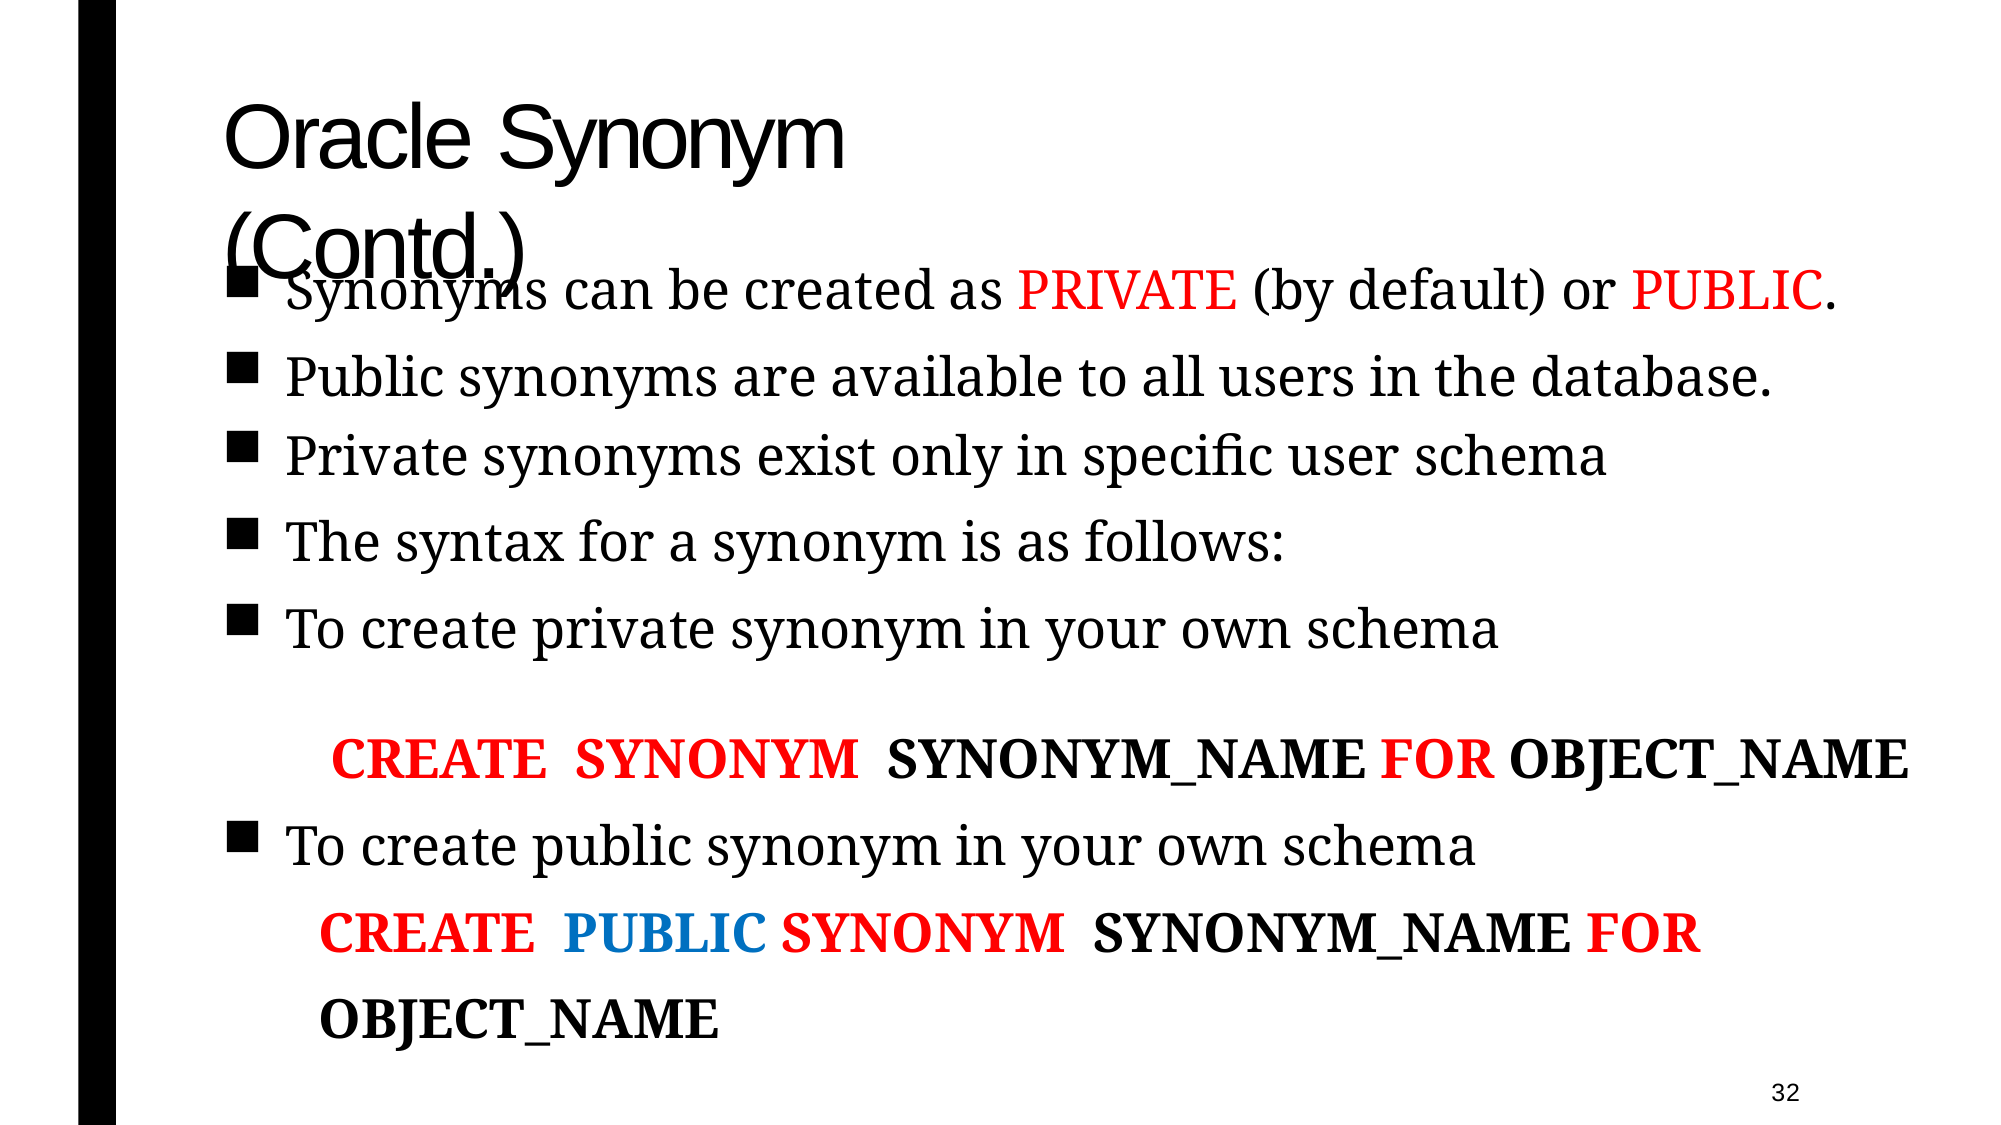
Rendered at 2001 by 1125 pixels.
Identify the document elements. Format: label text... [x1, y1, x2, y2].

title Oracle Synonym (Contd.) [220, 75, 1172, 232]
text_box Synonyms can be created as PRIVATE (by default) or PUBLIC. Public synonyms are available to all users in the database. Private synonyms exist only in specific user schema The syntax for a synonym is as follows: To create private synonym in your own schema CREATE SYNONYM SYNONYM_NAME FOR OBJECT_NAME To create public synonym in your own schema CREATE PUBLIC SYNONYM SYNONYM_NAME FOR OBJECT_NAME [220, 232, 2000, 1125]
text_box [78, 0, 116, 1125]
